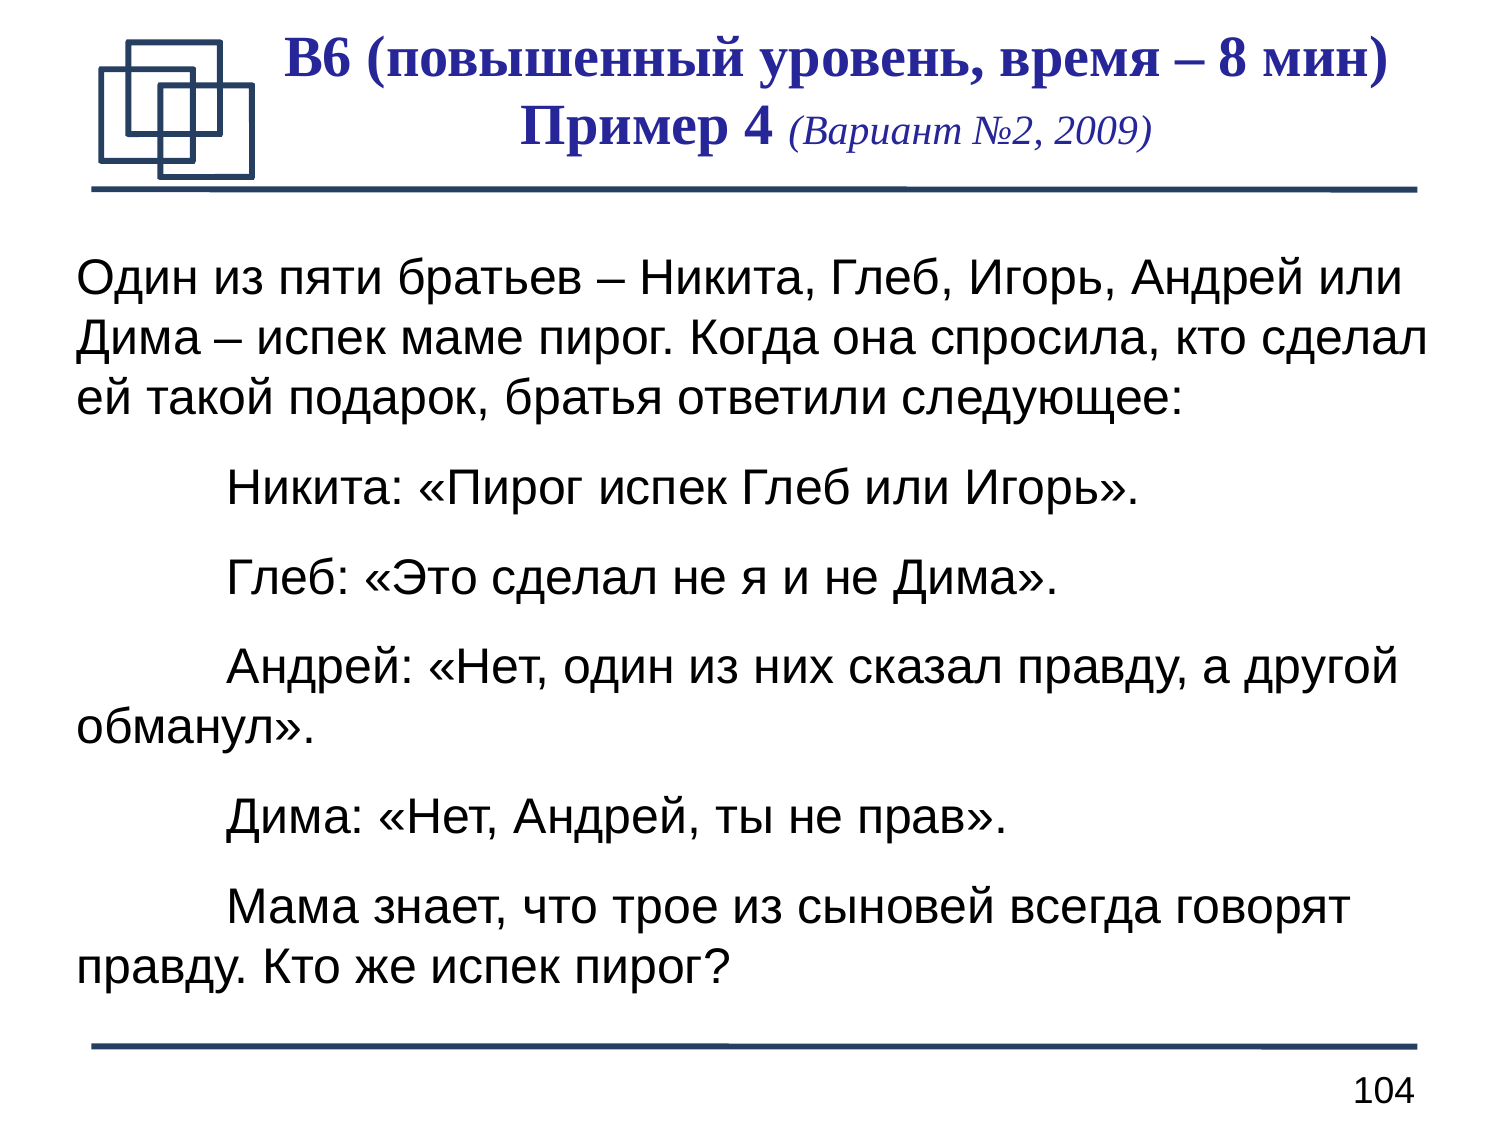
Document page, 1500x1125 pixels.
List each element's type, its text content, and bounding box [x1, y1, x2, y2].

text_box B6 (повышенный уровень, время – 8 мин) Пример 4 (Вариант №2, 2009) [218, 30, 1455, 166]
subtitle Один из пяти братьев – Никита, Глеб, Игорь, Андрей или Дима – испек маме пирог. Когда она спросила, кто сделал ей такой подарок, братья ответили следующее: Никита: «Пирог испек Глеб или Игорь». Глеб: «Это сделал не я и не Дима». Андрей: «Нет, один из них сказал правду, а другой обманул». Дима: «Нет, Андрей, ты не прав». Мама знает, что трое из сыновей всегда говорят правду. Кто же испек пирог? [76, 243, 1459, 1024]
